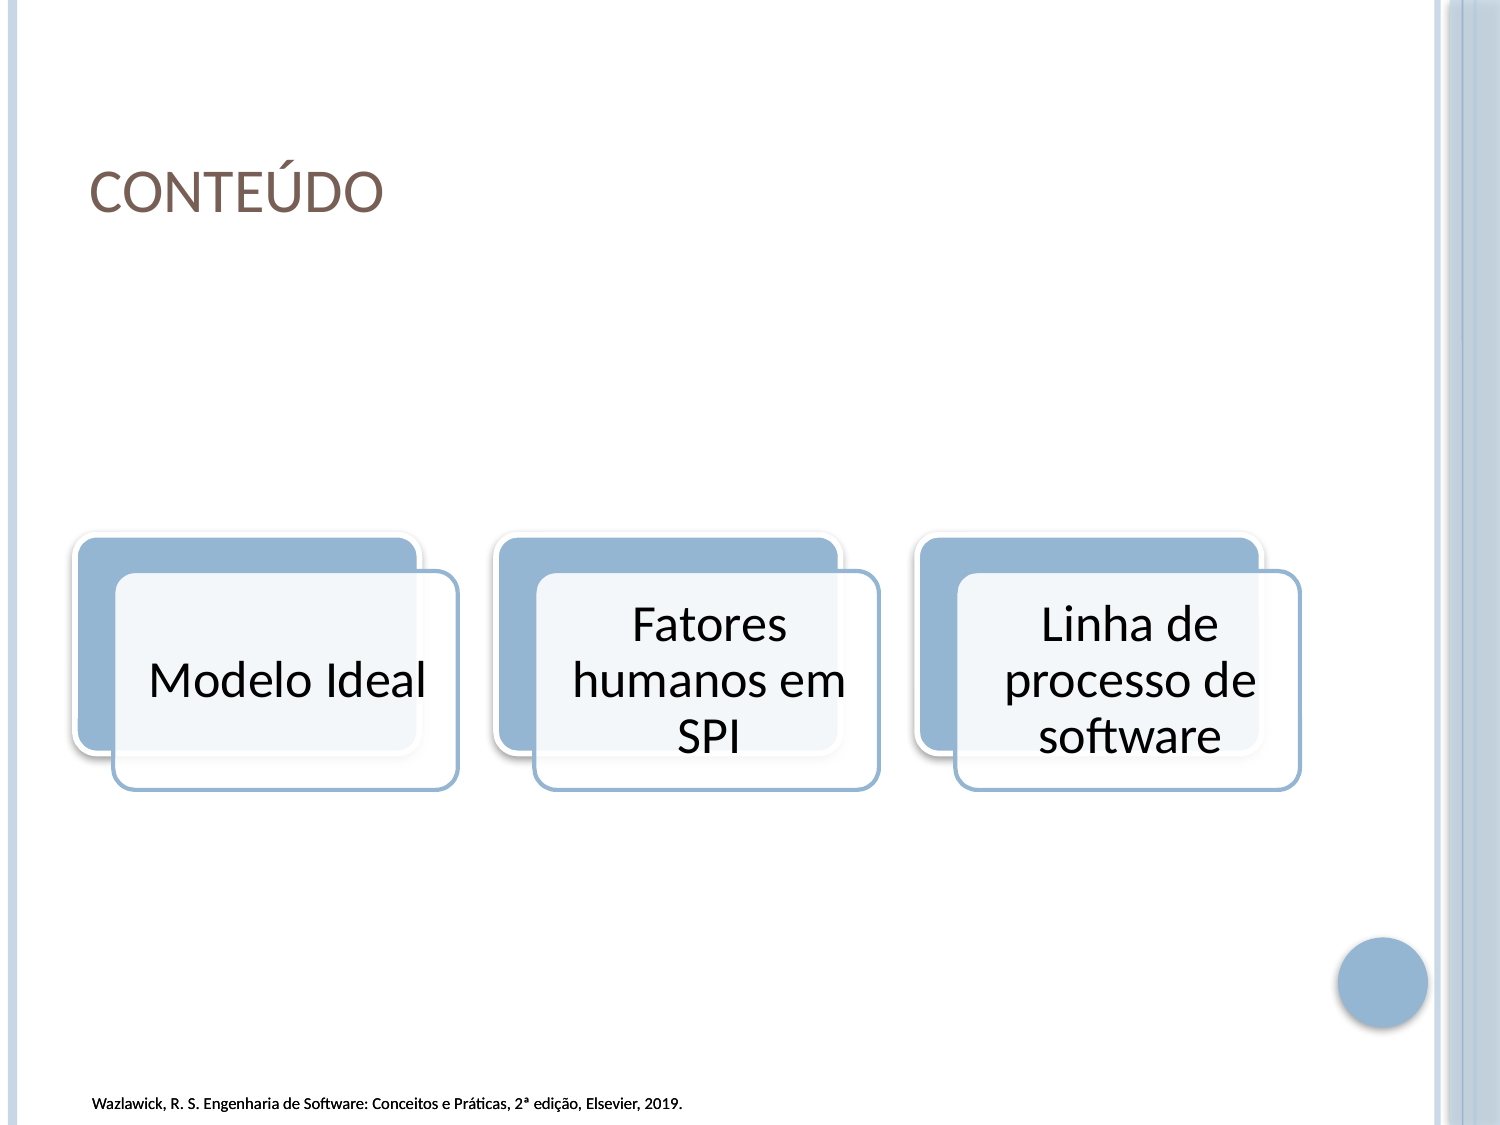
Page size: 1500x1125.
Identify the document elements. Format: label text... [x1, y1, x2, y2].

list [74, 261, 1301, 1063]
title Conteúdo [75, 45, 1300, 233]
